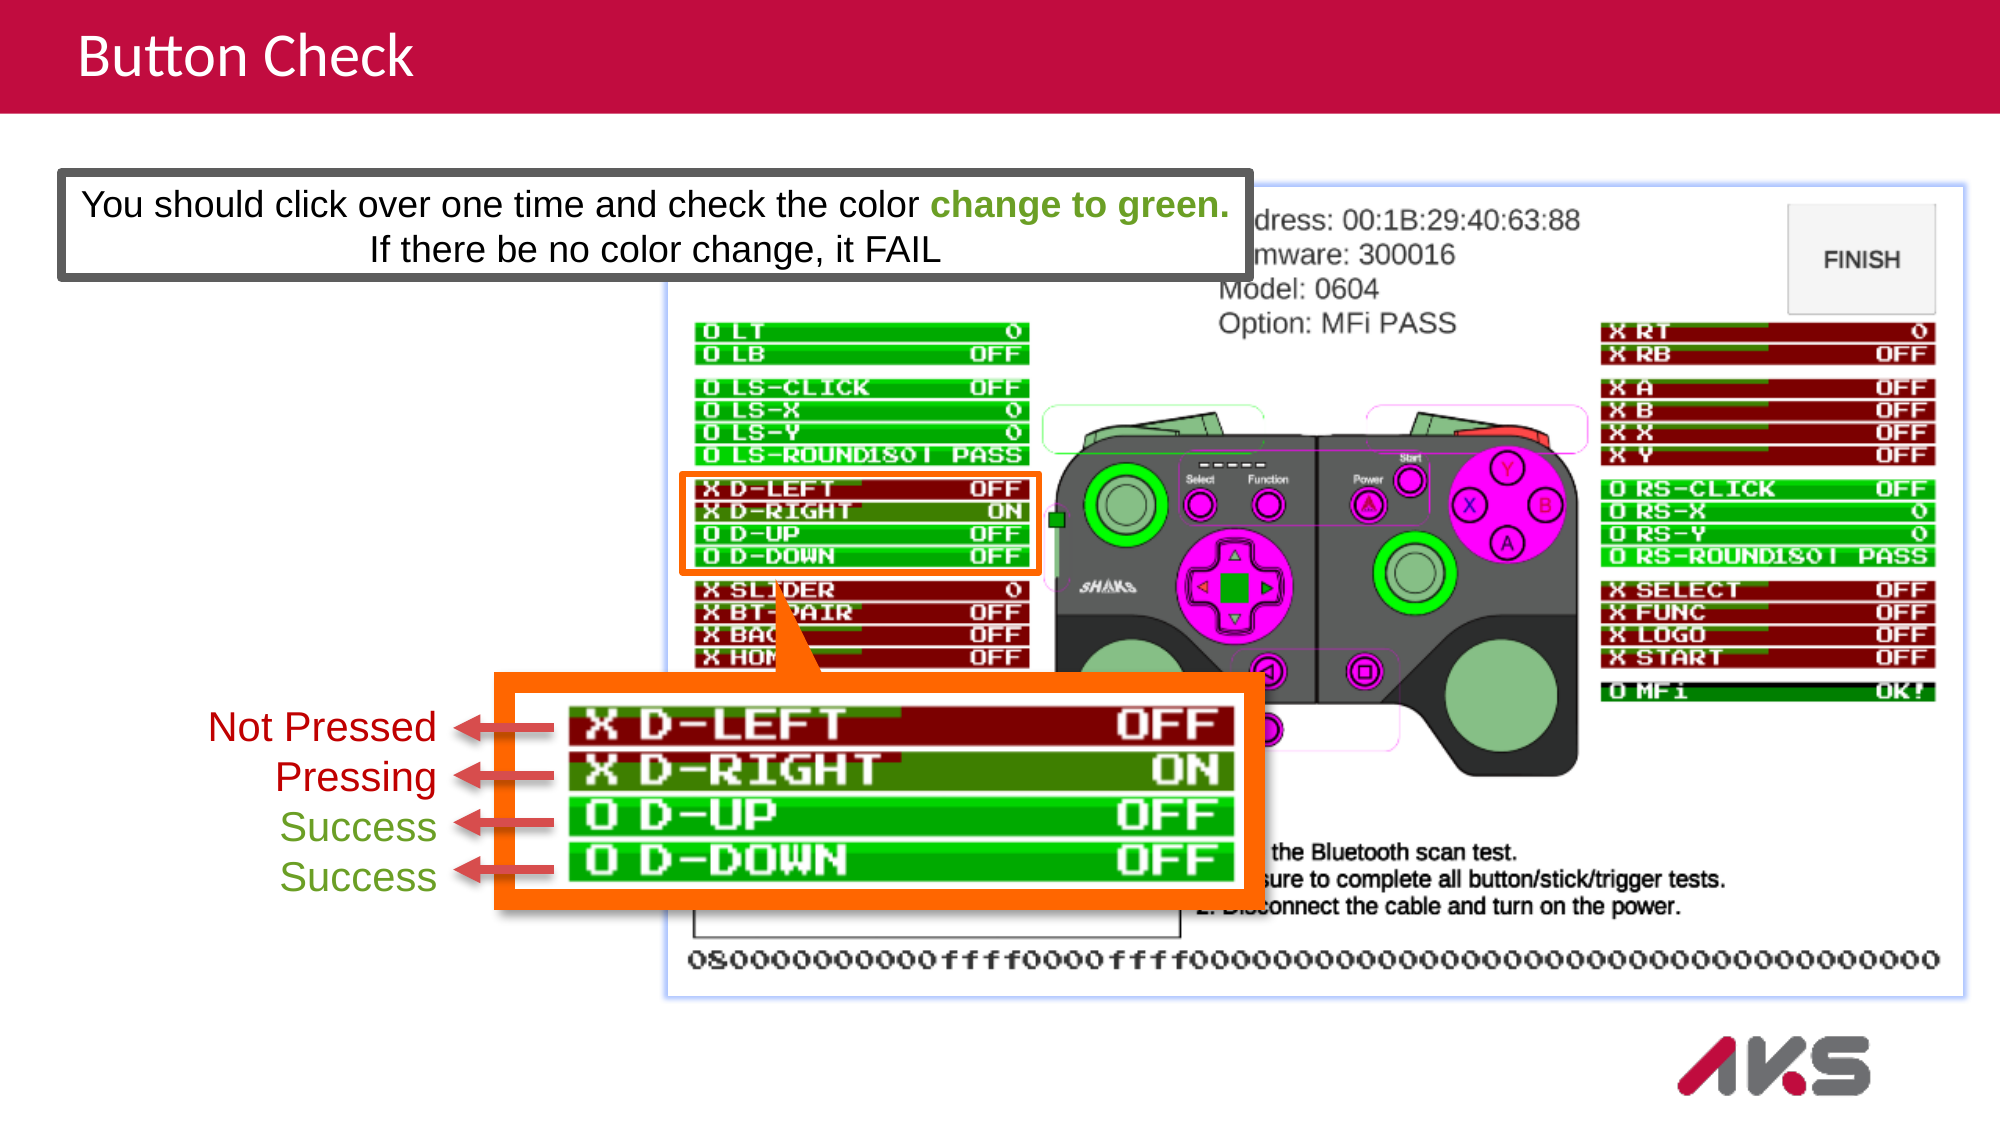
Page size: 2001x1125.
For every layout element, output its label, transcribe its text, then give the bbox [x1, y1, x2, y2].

text_box You should click over one time and check the color change to green. If there be no color change, it FAIL [57, 168, 1254, 282]
text_box Button Check [0, 0, 2000, 114]
picture [1675, 1032, 1875, 1099]
picture [514, 186, 1963, 997]
text_box Not Pressed Pressing Success Success [192, 692, 453, 908]
